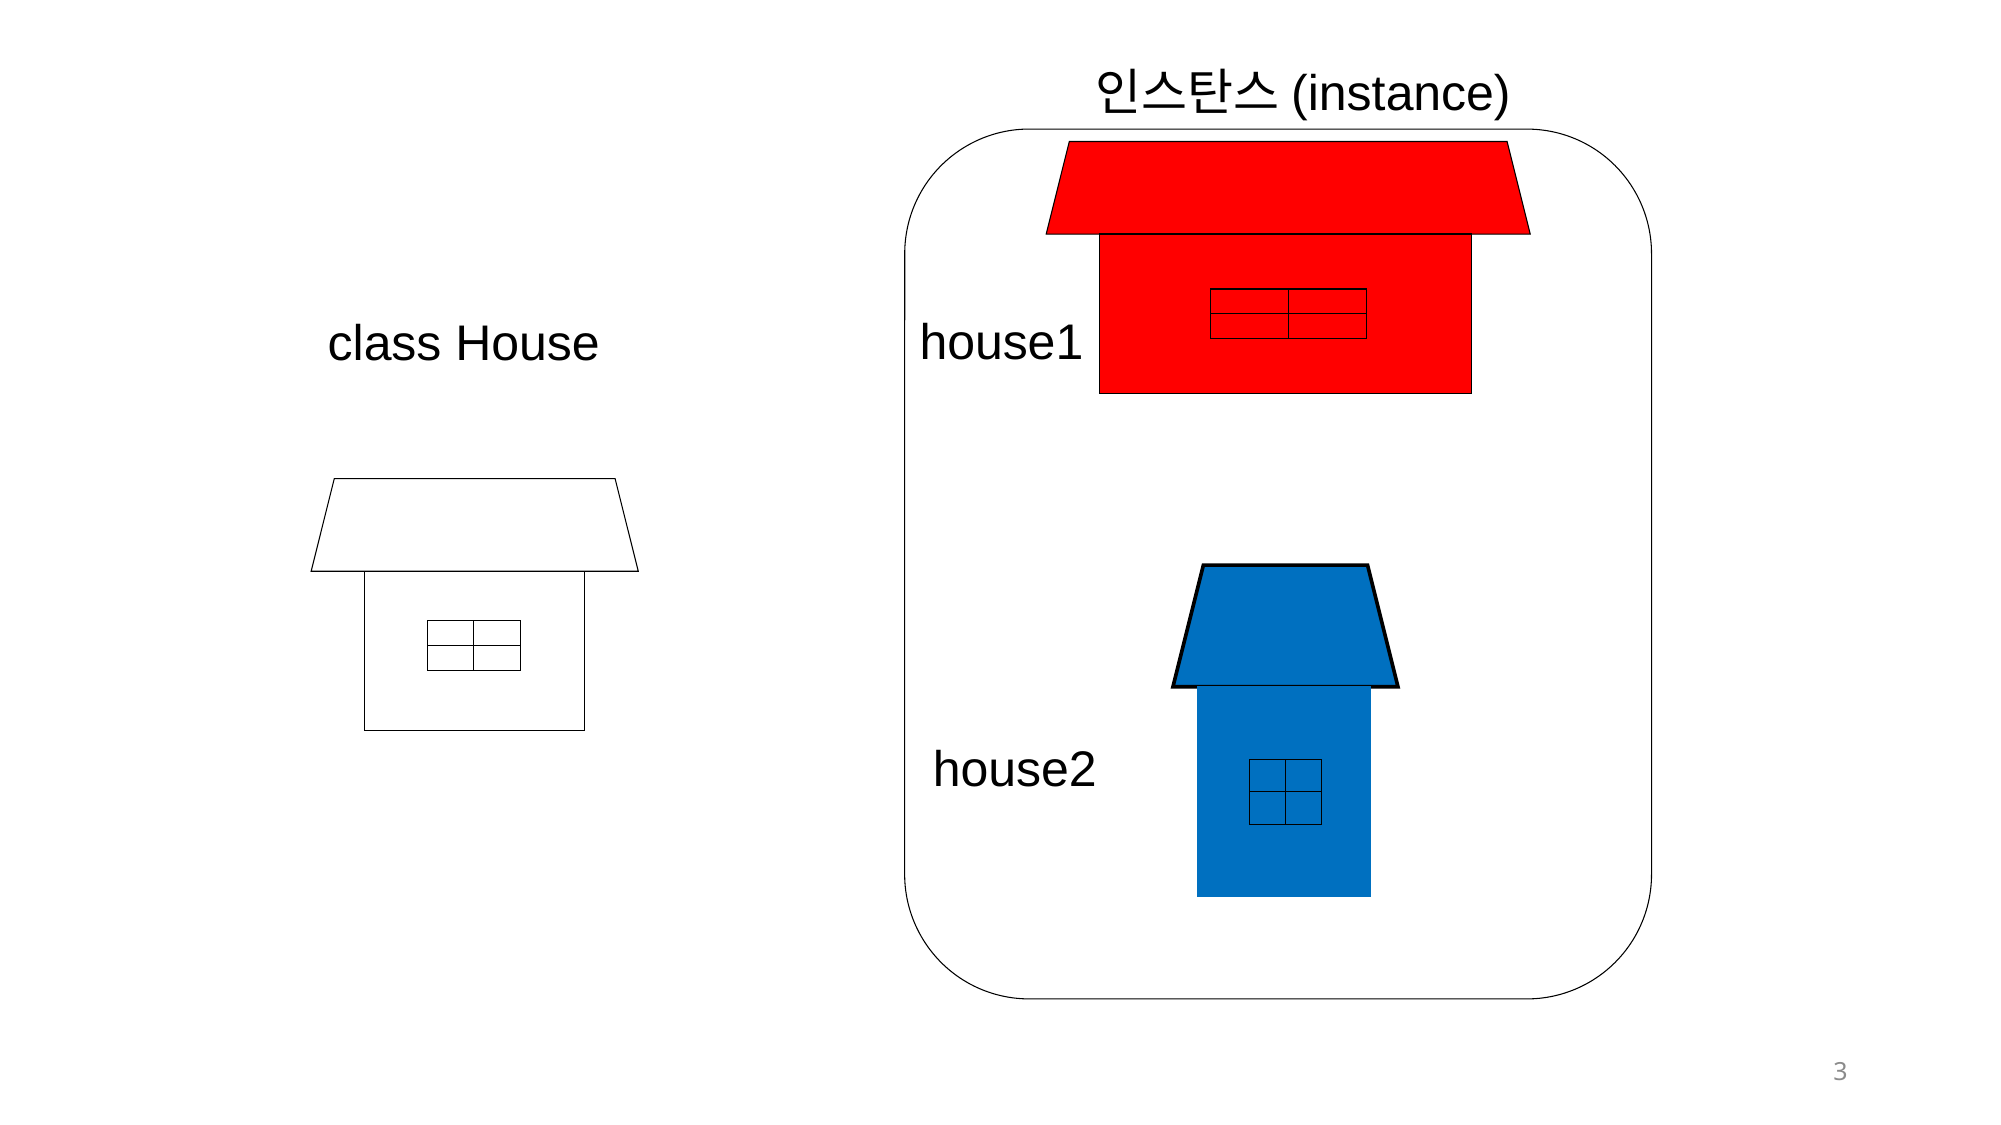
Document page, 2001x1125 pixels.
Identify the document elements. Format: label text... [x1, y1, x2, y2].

text_box [904, 128, 1653, 1000]
text_box [474, 620, 521, 645]
text_box 인스탄스(instance) [1080, 23, 1526, 128]
text_box class House [312, 272, 615, 378]
text_box [364, 571, 585, 731]
text_box [427, 620, 473, 645]
text_box house2 [918, 699, 1112, 805]
text_box house1 [904, 272, 1099, 378]
text_box [474, 646, 521, 671]
text_box [310, 478, 639, 572]
text_box [427, 646, 473, 671]
slide_number 3 [1780, 1042, 1863, 1103]
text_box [1172, 565, 1398, 897]
